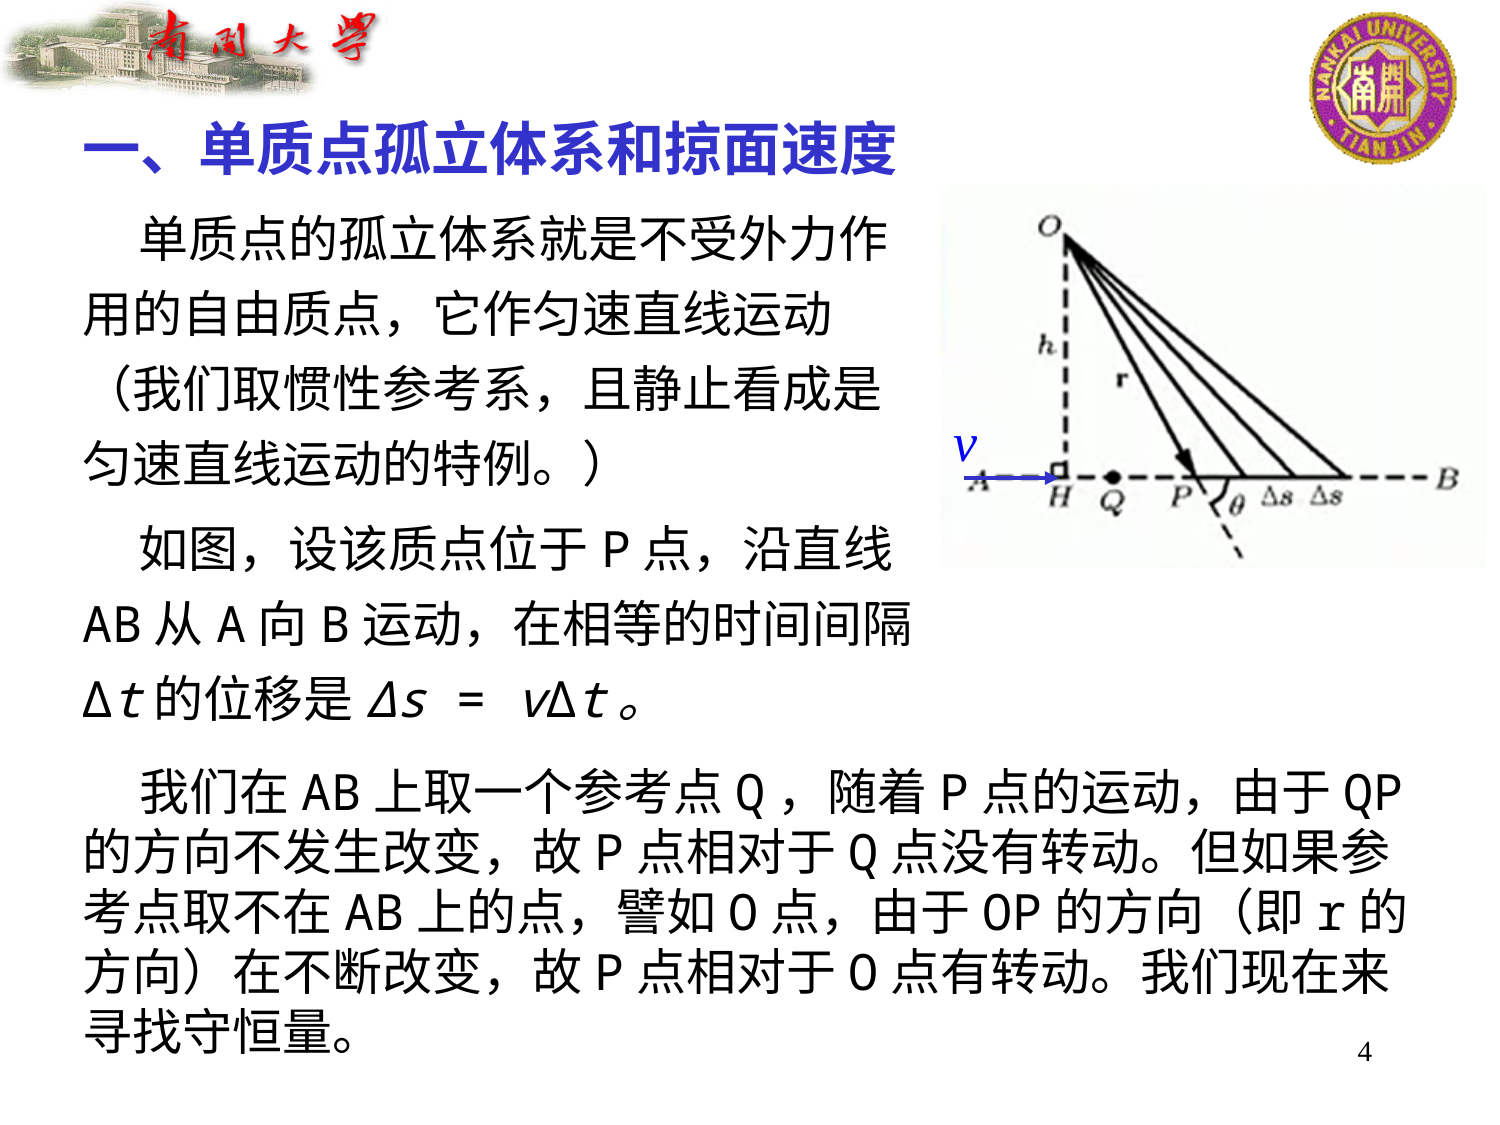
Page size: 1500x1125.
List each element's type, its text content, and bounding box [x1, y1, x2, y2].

picture [0, 0, 388, 100]
picture [940, 184, 1486, 568]
picture [1262, 0, 1500, 178]
text_box 我们在AB上取一个参考点Q，随着P点的运动，由于QP的方向不发生改变，故P点相对于Q点没有转动。但如果参考点取不在AB上的点，譬如O点，由于OP的方向（即r的方向）在不断改变，故P点相对于O点有转动。我们现在来寻找守恒量。 [67, 753, 1424, 1025]
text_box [945, 416, 992, 476]
slide_number 4 [1074, 1025, 1388, 1101]
list 一、单质点孤立体系和掠面速度 单质点的孤立体系就是不受外力作用的自由质点，它作匀速直线运动（我们取惯性参考系，且静止看成是匀速直线运动的特例。） 如图，设该质点位于P点，沿直线AB从A向B运动，在相等的时间间隔Δt的位移是Δs = vΔt。 [67, 5, 937, 753]
